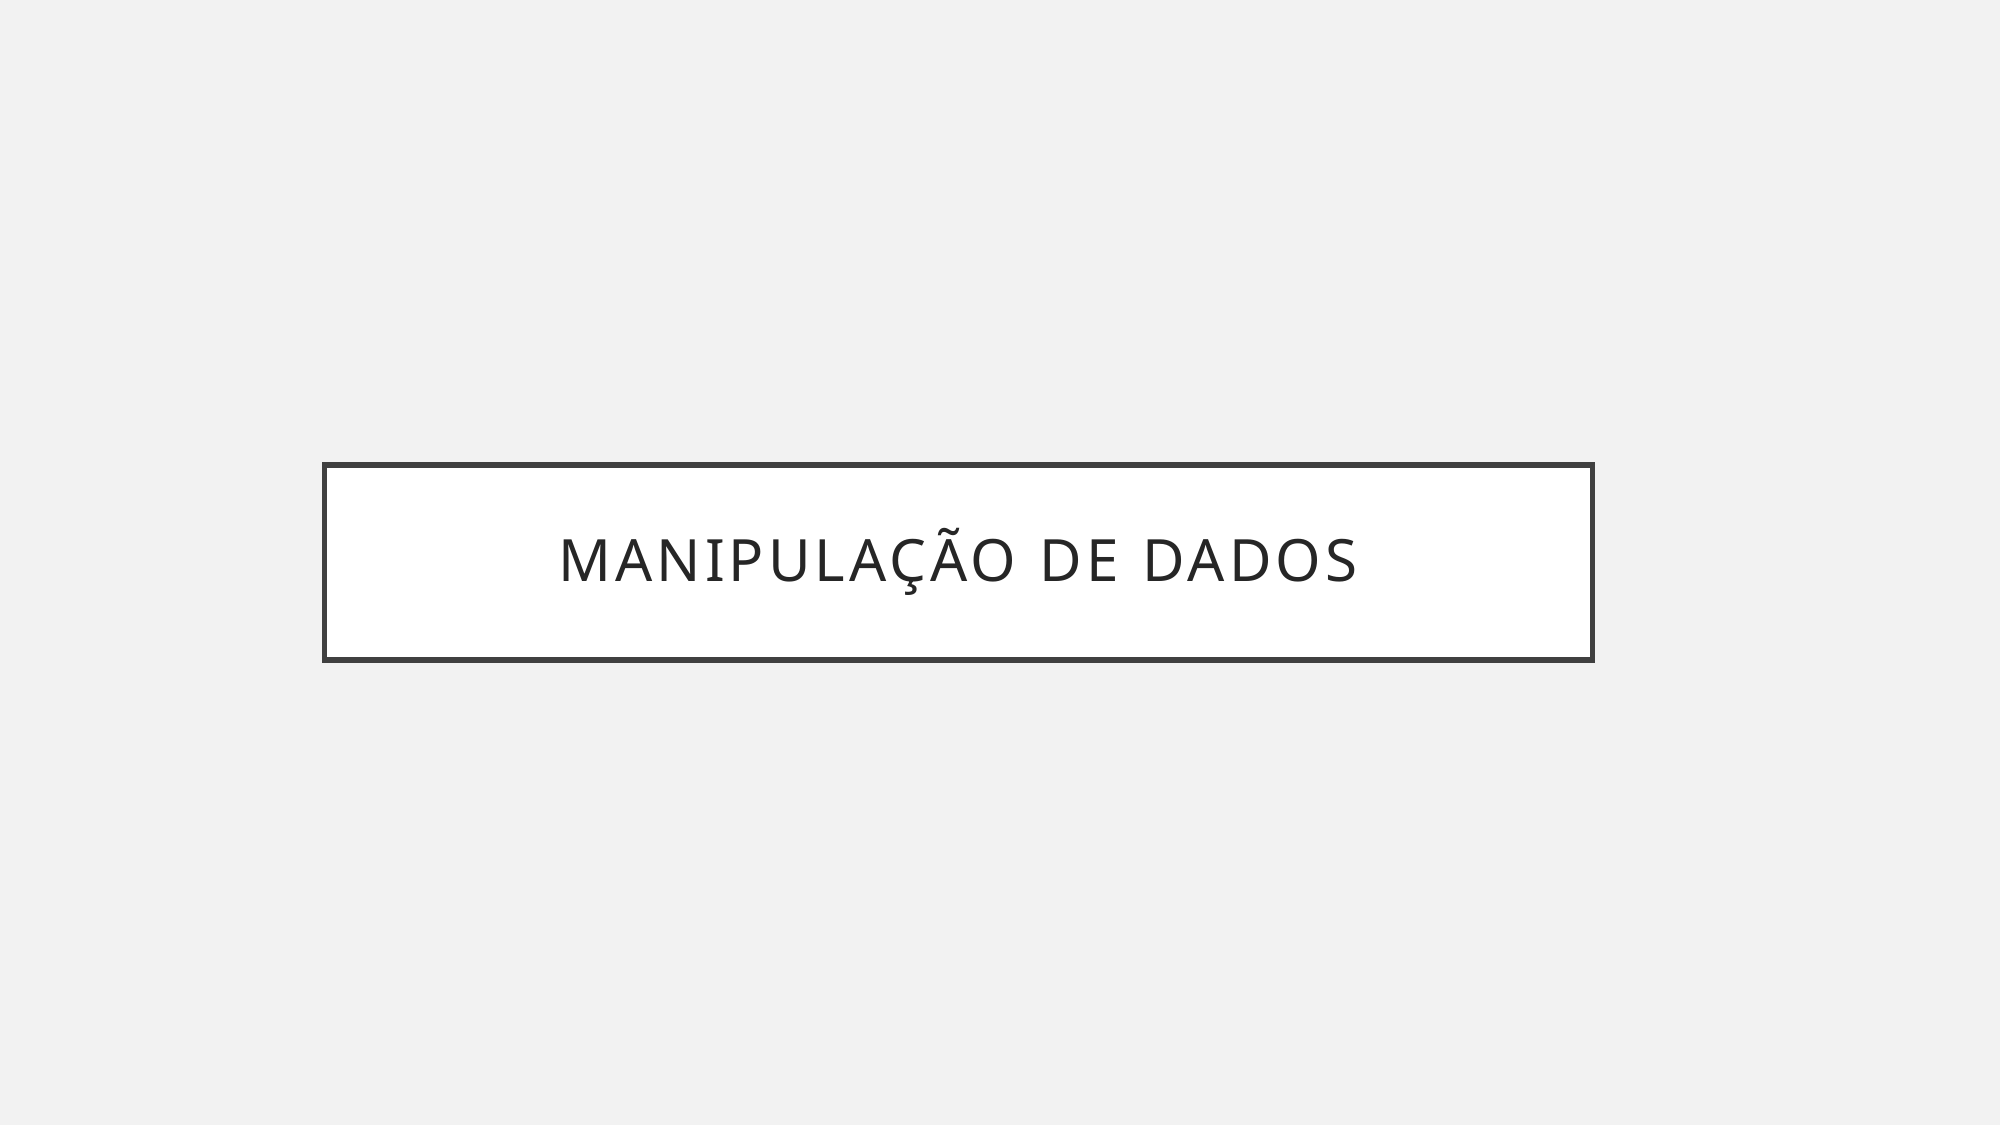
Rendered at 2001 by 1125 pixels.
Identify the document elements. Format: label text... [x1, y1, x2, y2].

title Manipulação de dados [322, 462, 1595, 663]
